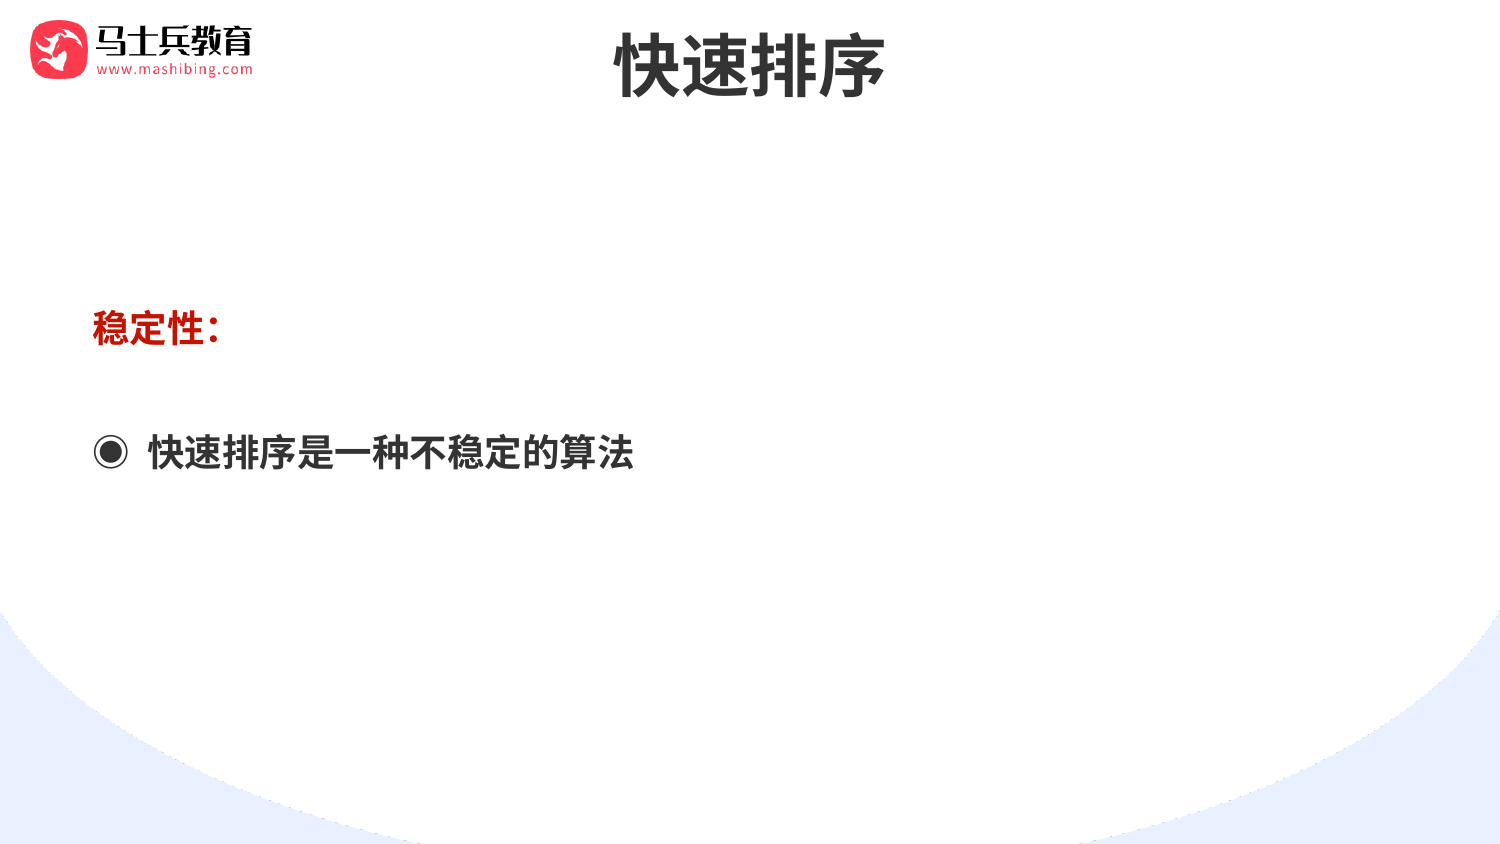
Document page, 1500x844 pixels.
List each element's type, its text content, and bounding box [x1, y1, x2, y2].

text_box 快速排序 [403, 0, 1097, 121]
text_box 稳定性： ◉ 快速排序是一种不稳定的算法 [77, 121, 1453, 610]
picture [30, 20, 252, 79]
picture [0, 610, 1500, 844]
